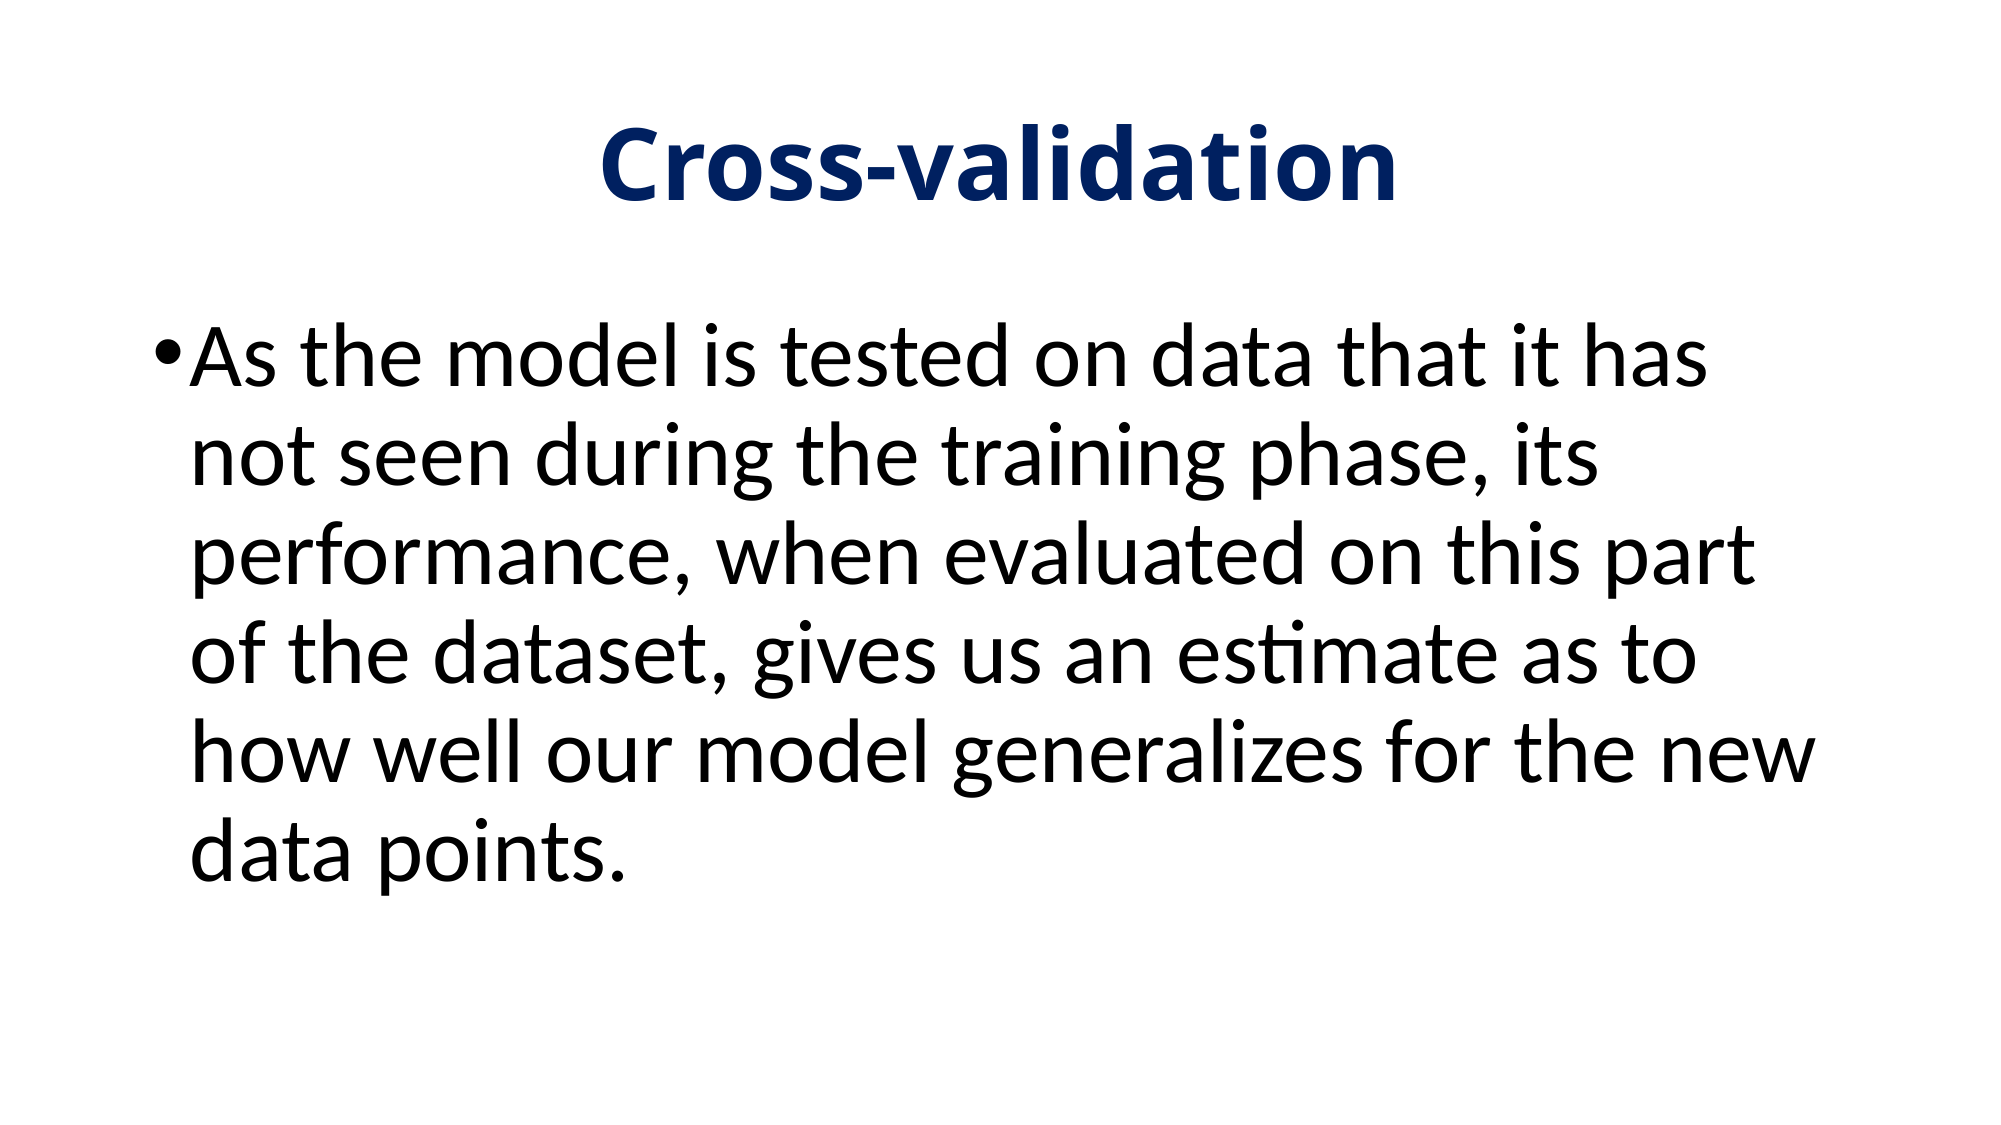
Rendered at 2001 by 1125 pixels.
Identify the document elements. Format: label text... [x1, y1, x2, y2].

title Cross-validation [137, 59, 1863, 278]
list As the model is tested on data that it has not seen during the training phase, its performance, when evaluated on this part of the dataset, gives us an estimate as to how well our model generalizes for the new data points. [137, 299, 1863, 1014]
